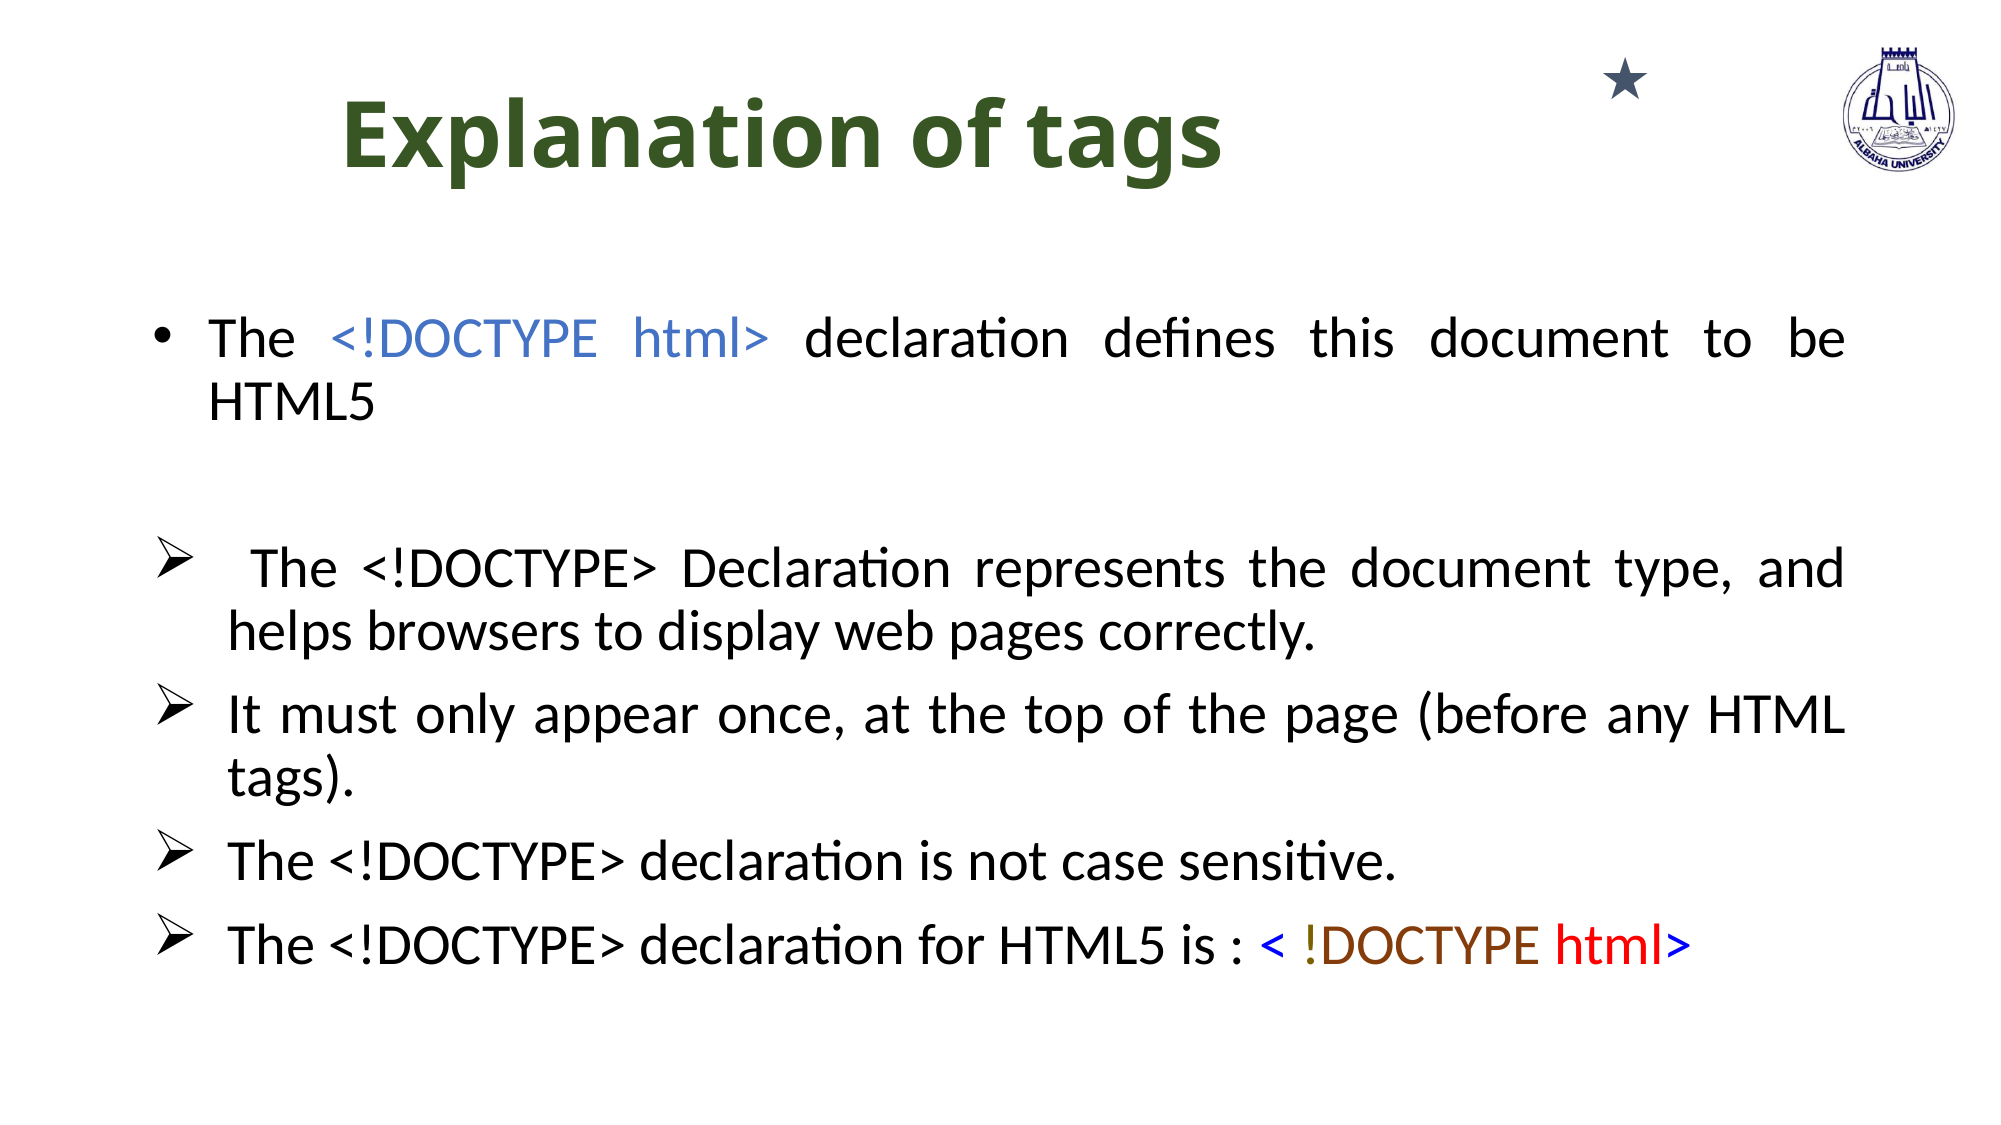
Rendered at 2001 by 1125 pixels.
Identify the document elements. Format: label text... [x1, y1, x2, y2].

title Explanation of tags [324, 25, 1575, 250]
text_box ★ [1584, 33, 1667, 119]
picture [1837, 45, 1960, 173]
list The <!DOCTYPE html> declaration defines this document to be HTML5 The <!DOCTYPE> Declaration represents the document type, and helps browsers to display web pages correctly. It must only appear once, at the top of the page (before any HTML tags). The <!DOCTYPE> declaration is not case sensitive. The <!DOCTYPE> declaration for HTML5 is : < !DOCTYPE html> [137, 299, 1863, 1014]
